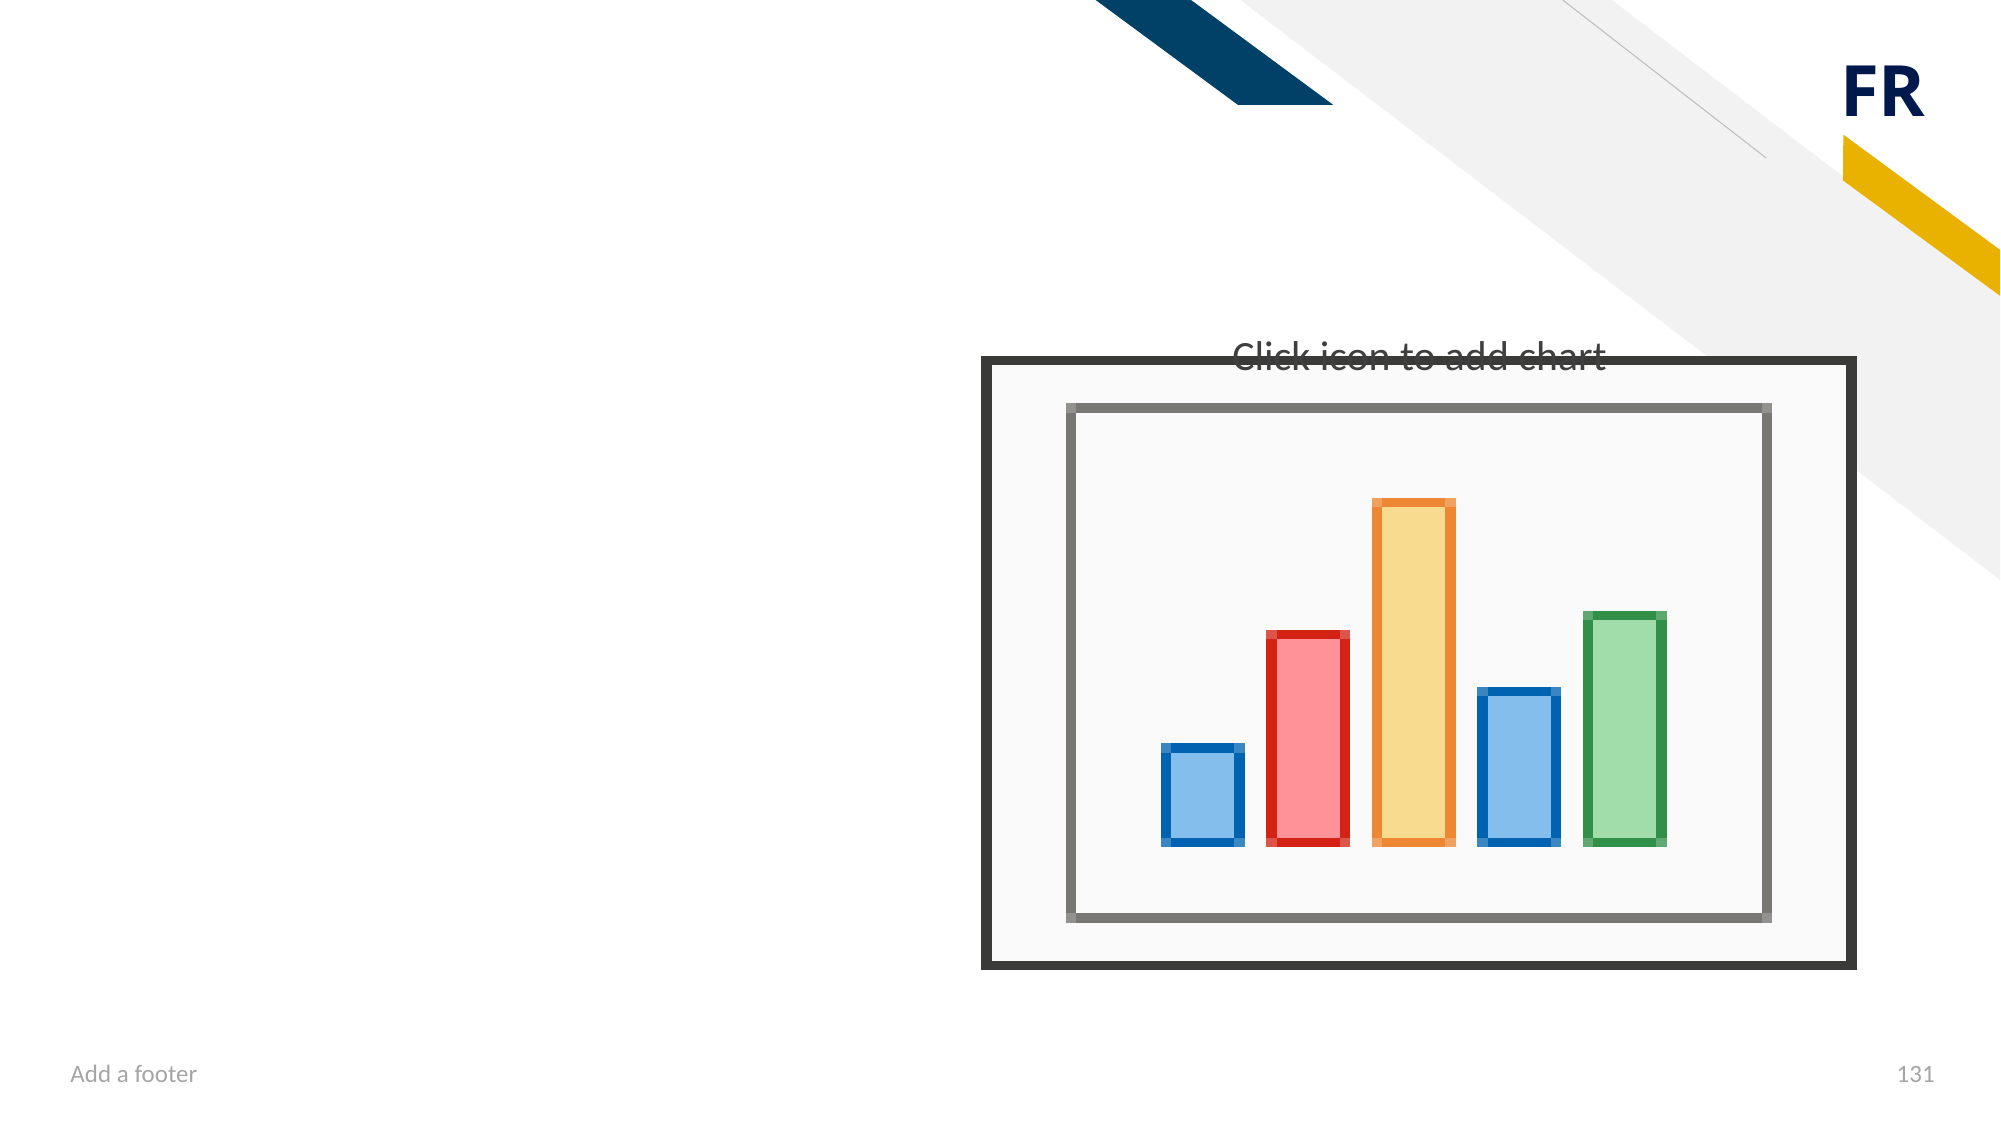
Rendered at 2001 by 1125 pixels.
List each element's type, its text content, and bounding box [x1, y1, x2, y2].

slide_number 131 [1828, 1042, 1950, 1103]
footer Add a footer [55, 1042, 731, 1103]
